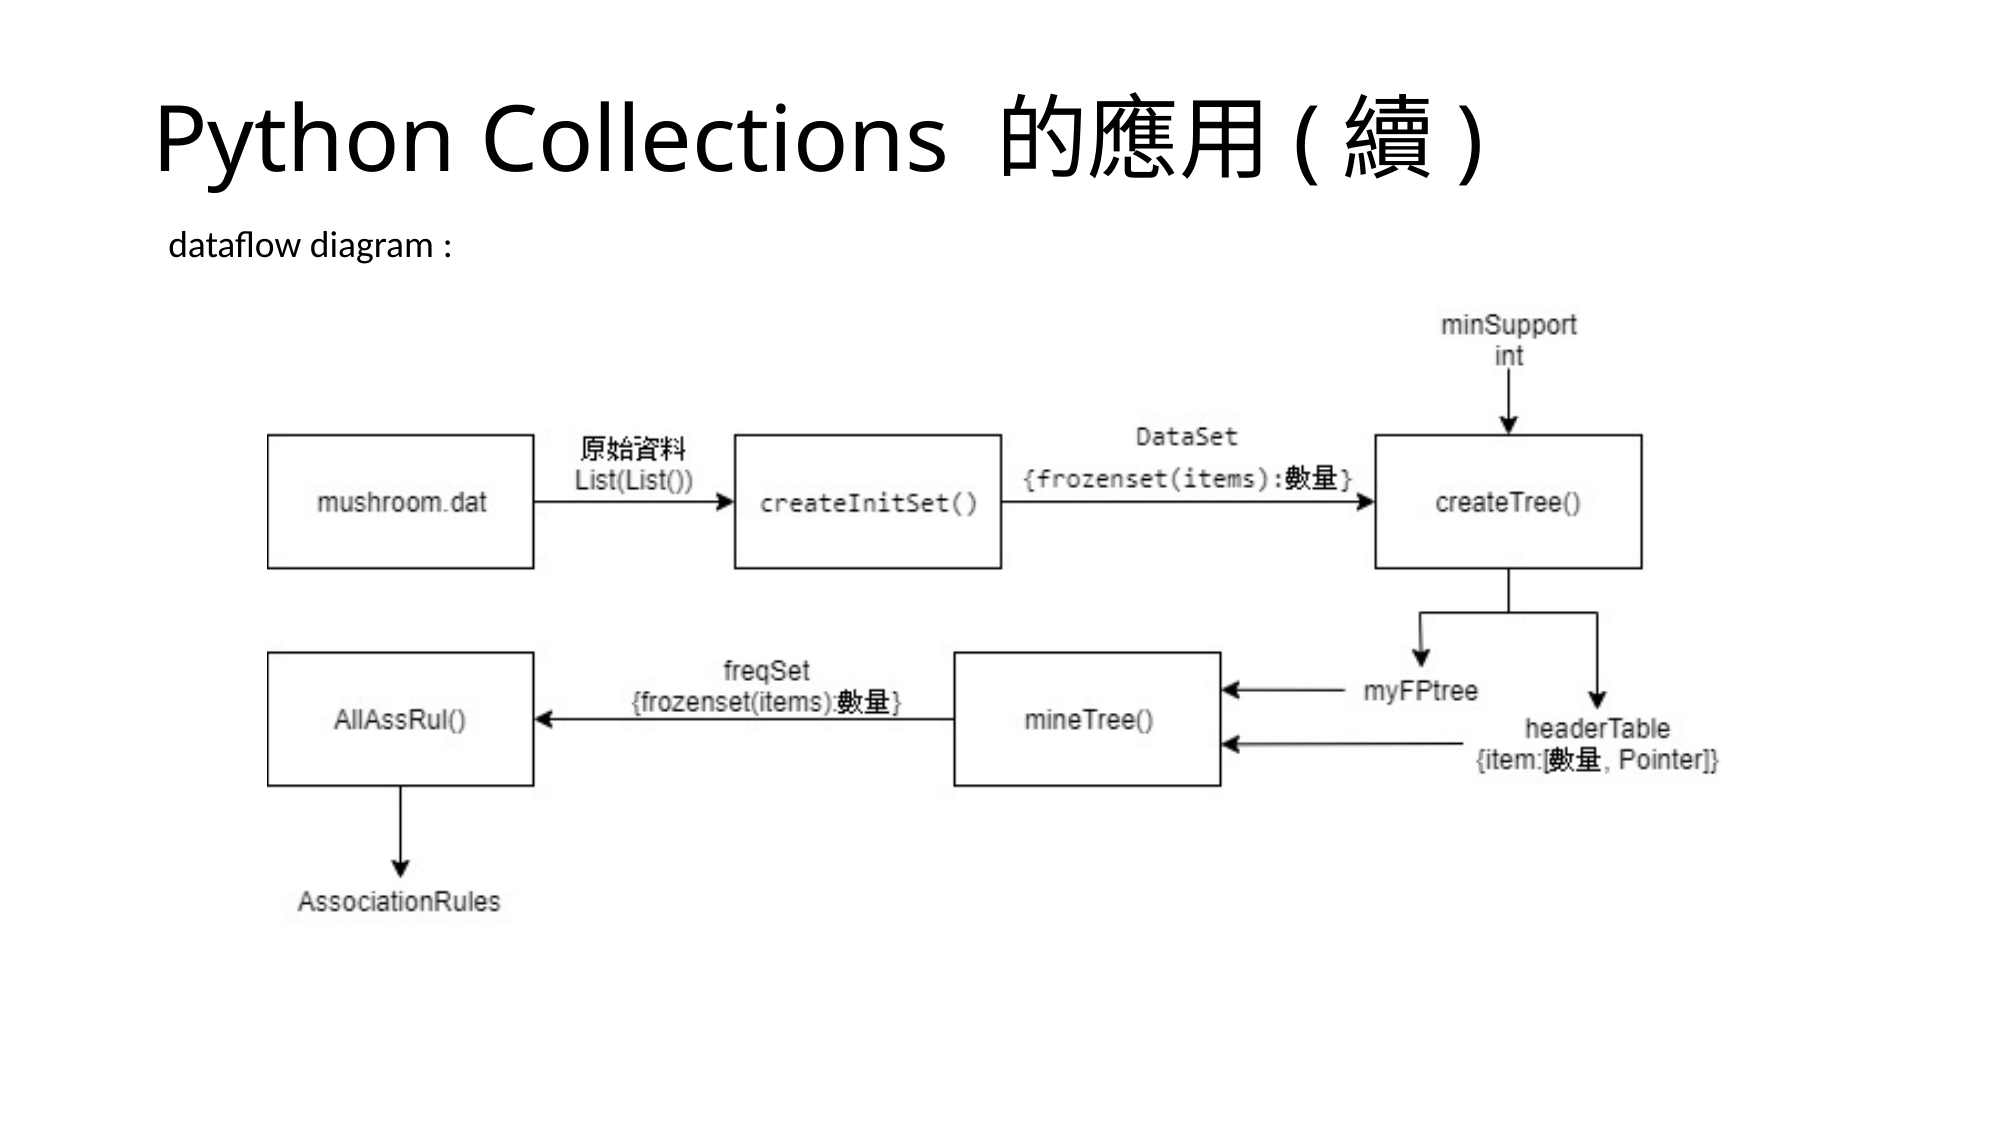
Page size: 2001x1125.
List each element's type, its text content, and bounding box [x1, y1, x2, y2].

picture [267, 306, 1732, 925]
title Python Collections 的應用(續) [137, 33, 1863, 251]
text_box dataflow diagram : [153, 212, 645, 273]
